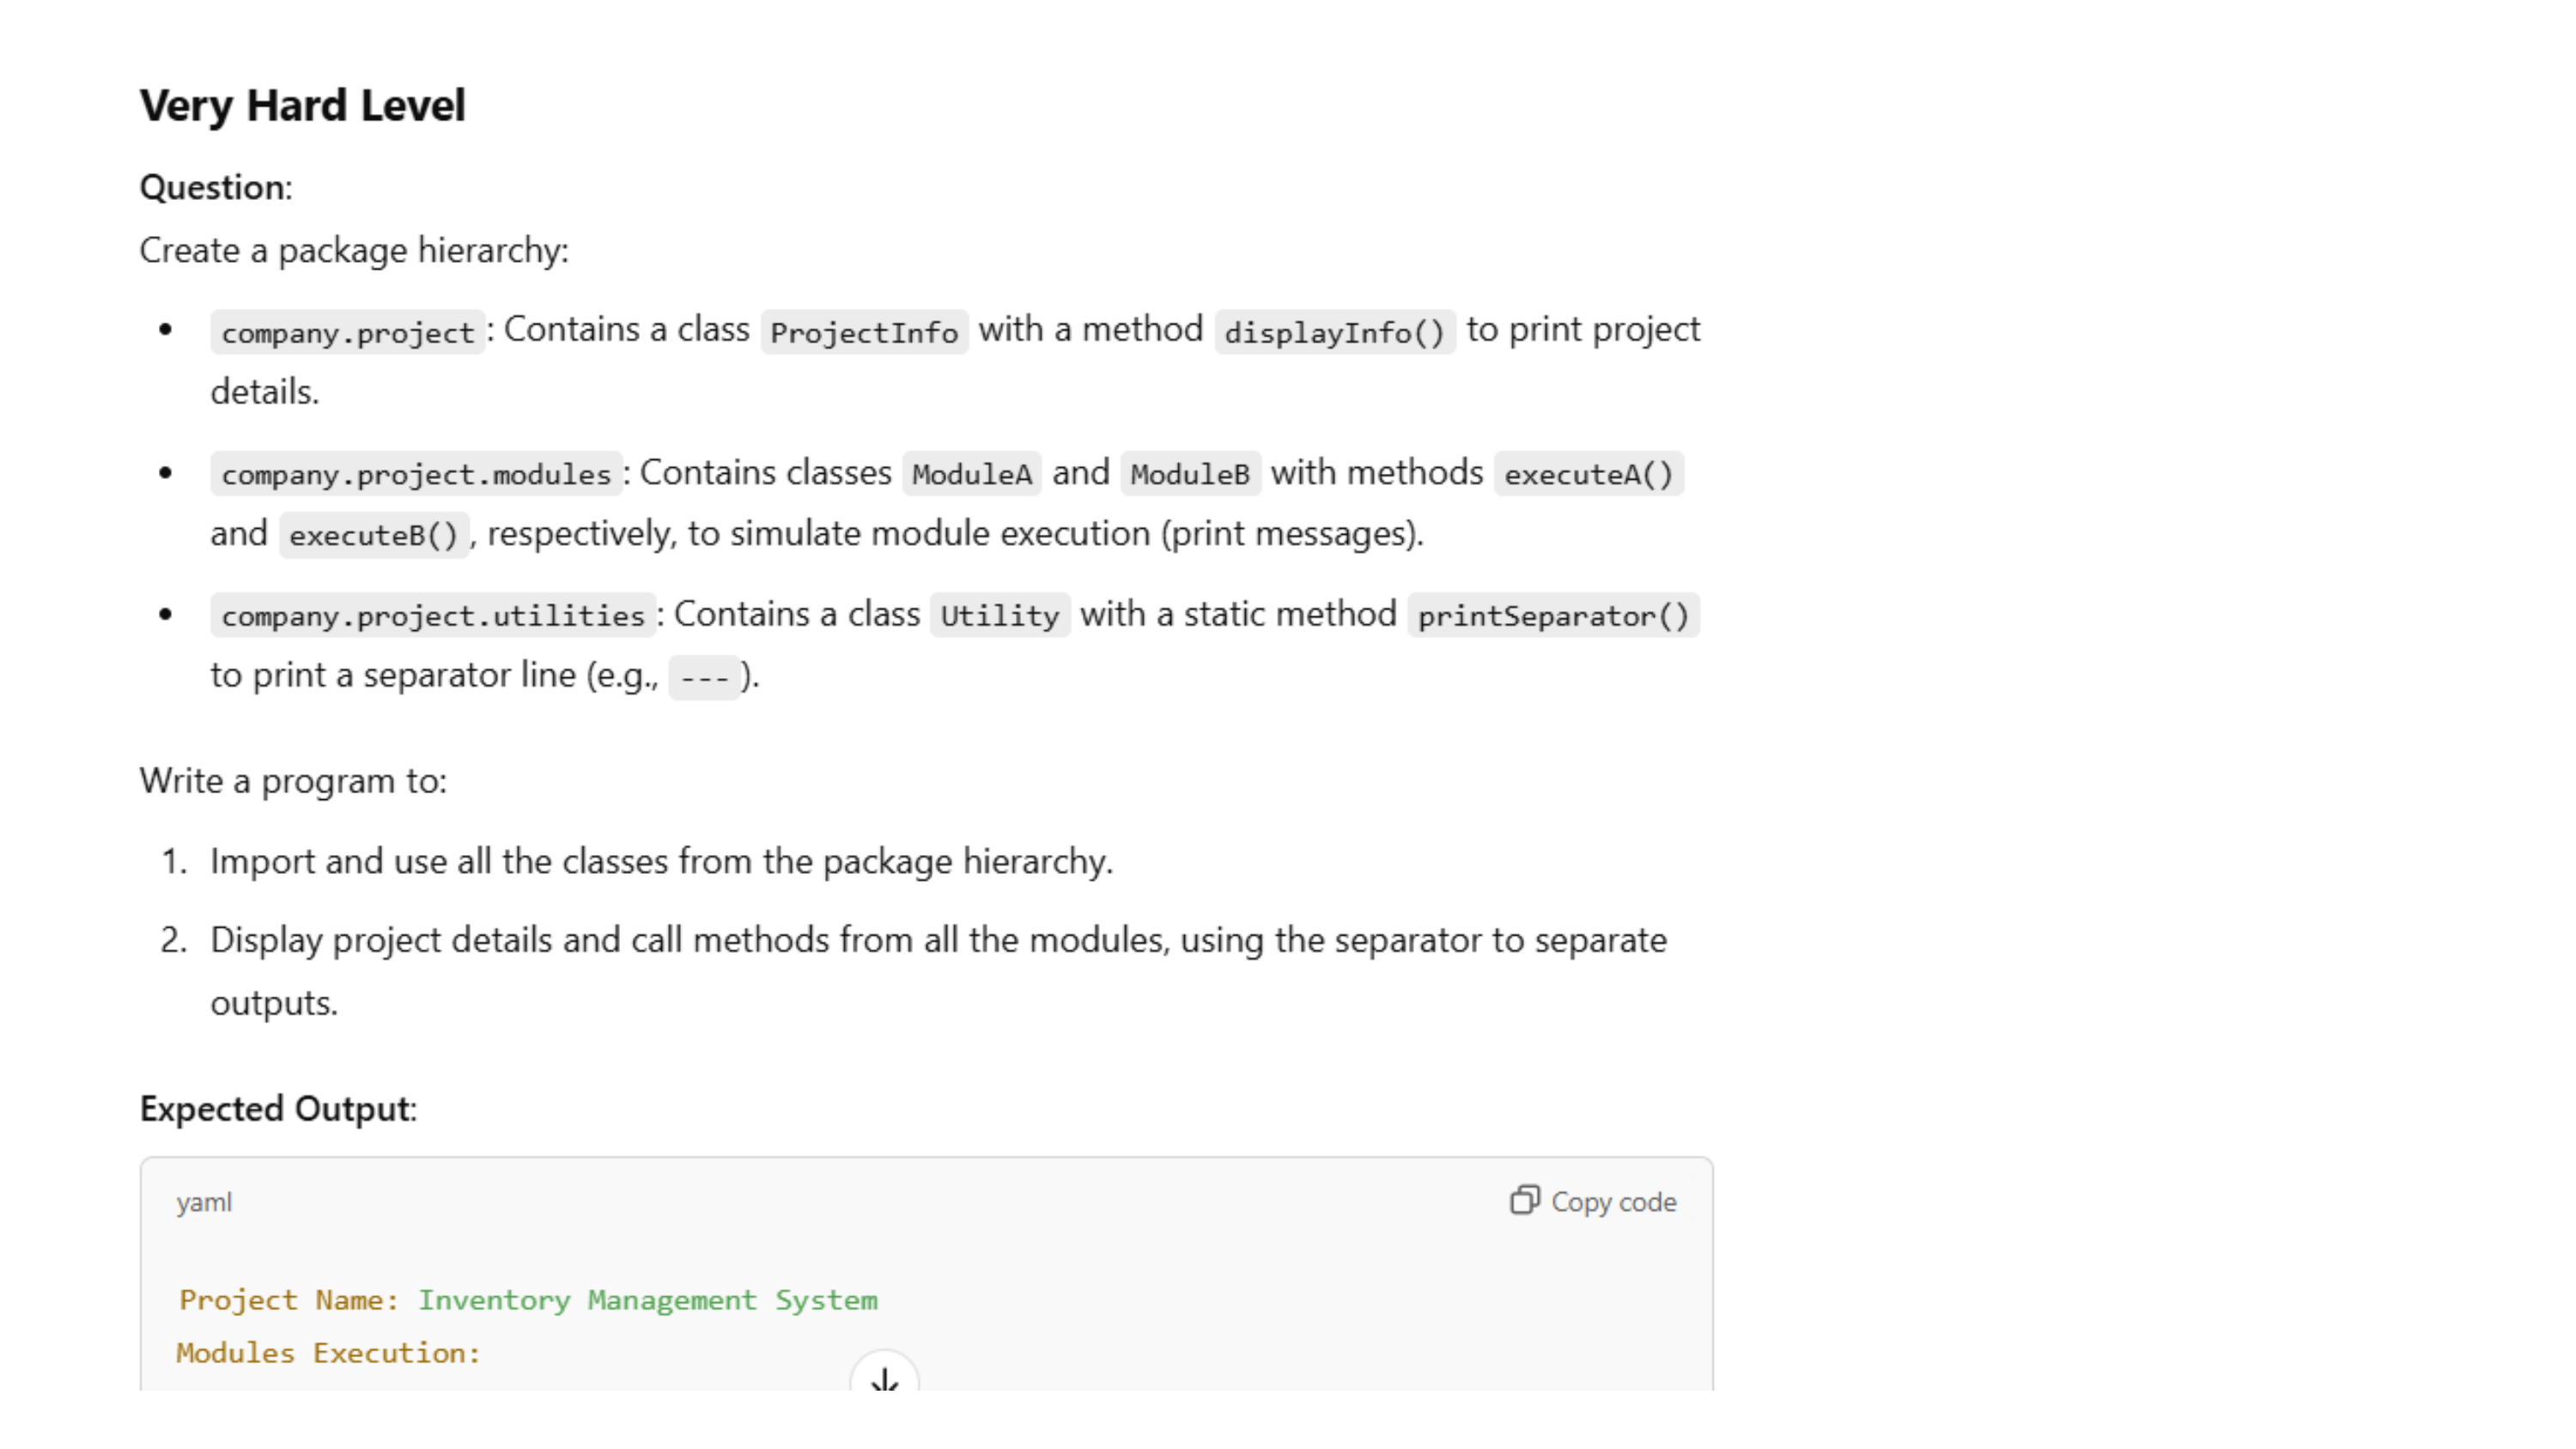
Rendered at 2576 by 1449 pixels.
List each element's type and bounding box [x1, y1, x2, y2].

text_box [103, 58, 1728, 1391]
